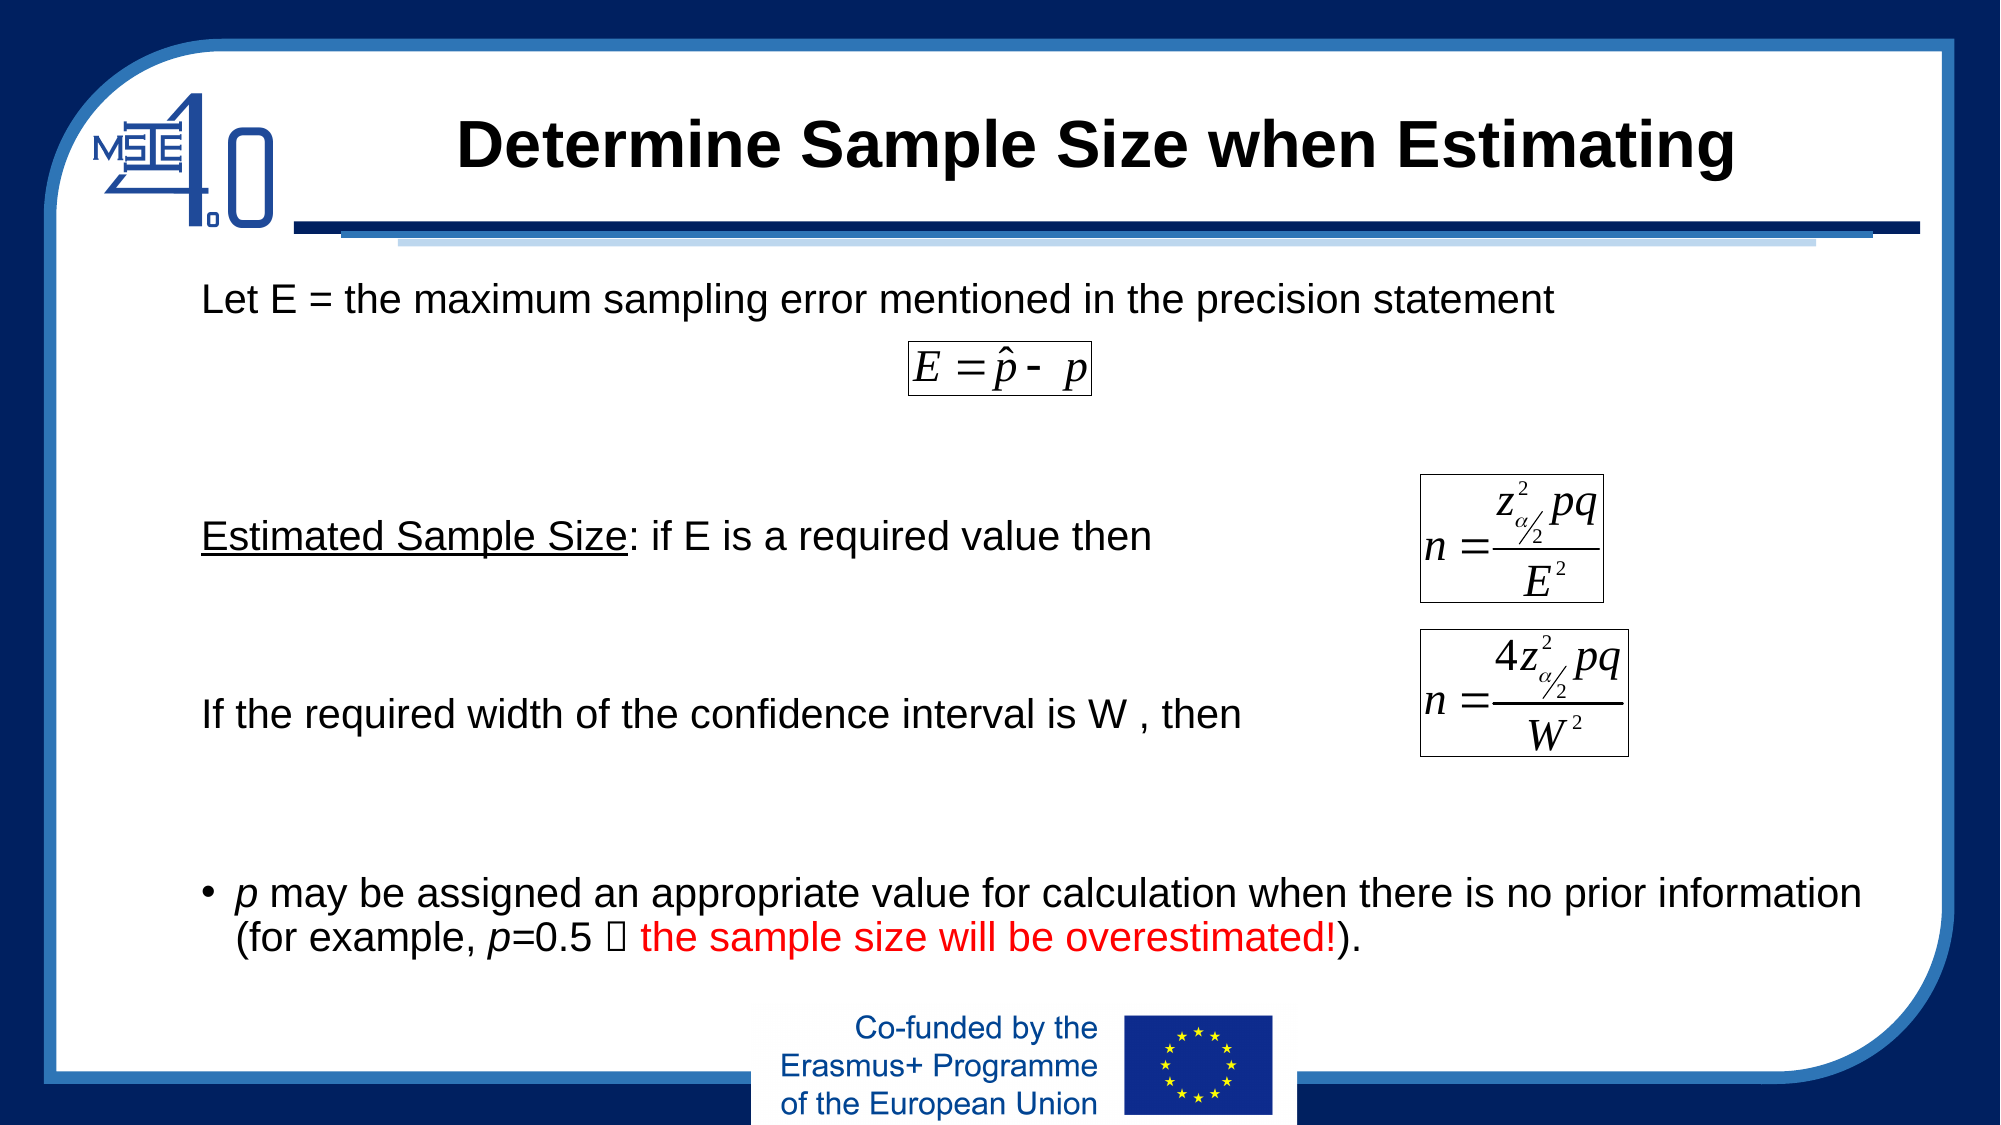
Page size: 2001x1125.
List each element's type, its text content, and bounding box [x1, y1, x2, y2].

text_box [0, 0, 2000, 75]
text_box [1420, 474, 1604, 603]
picture [751, 1003, 1298, 1125]
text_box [1420, 629, 1629, 757]
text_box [908, 341, 1092, 396]
list Let E = the maximum sampling error mentioned in the precision statement Estimated Sample Size: if E is a required value then If the required width of the confidence interval is W , then p may be assigned an appropriate value for calculation when there is no prior information (for example, p=0.5  the sample size will be overestimated!). [186, 269, 1888, 976]
